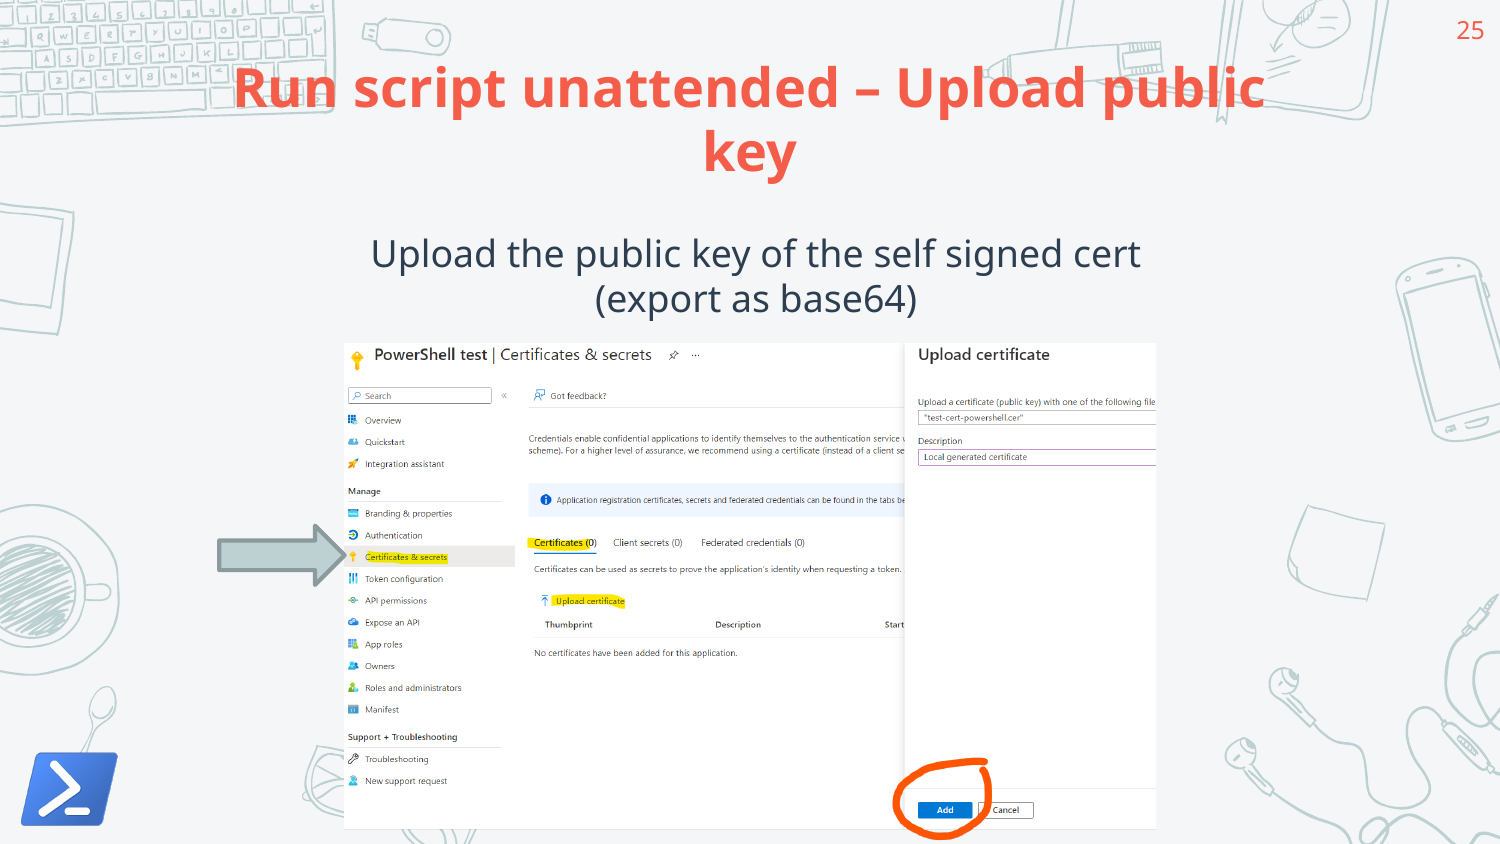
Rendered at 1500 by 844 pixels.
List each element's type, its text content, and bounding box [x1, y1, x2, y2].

picture [344, 343, 1156, 842]
title Run script unattended – Upload public key [185, 102, 1315, 198]
text_box [217, 523, 339, 587]
list Upload the public key of the self signed cert (export as base64) [185, 215, 1315, 790]
slide_number 25 [1435, 0, 1500, 53]
picture [17, 737, 121, 841]
